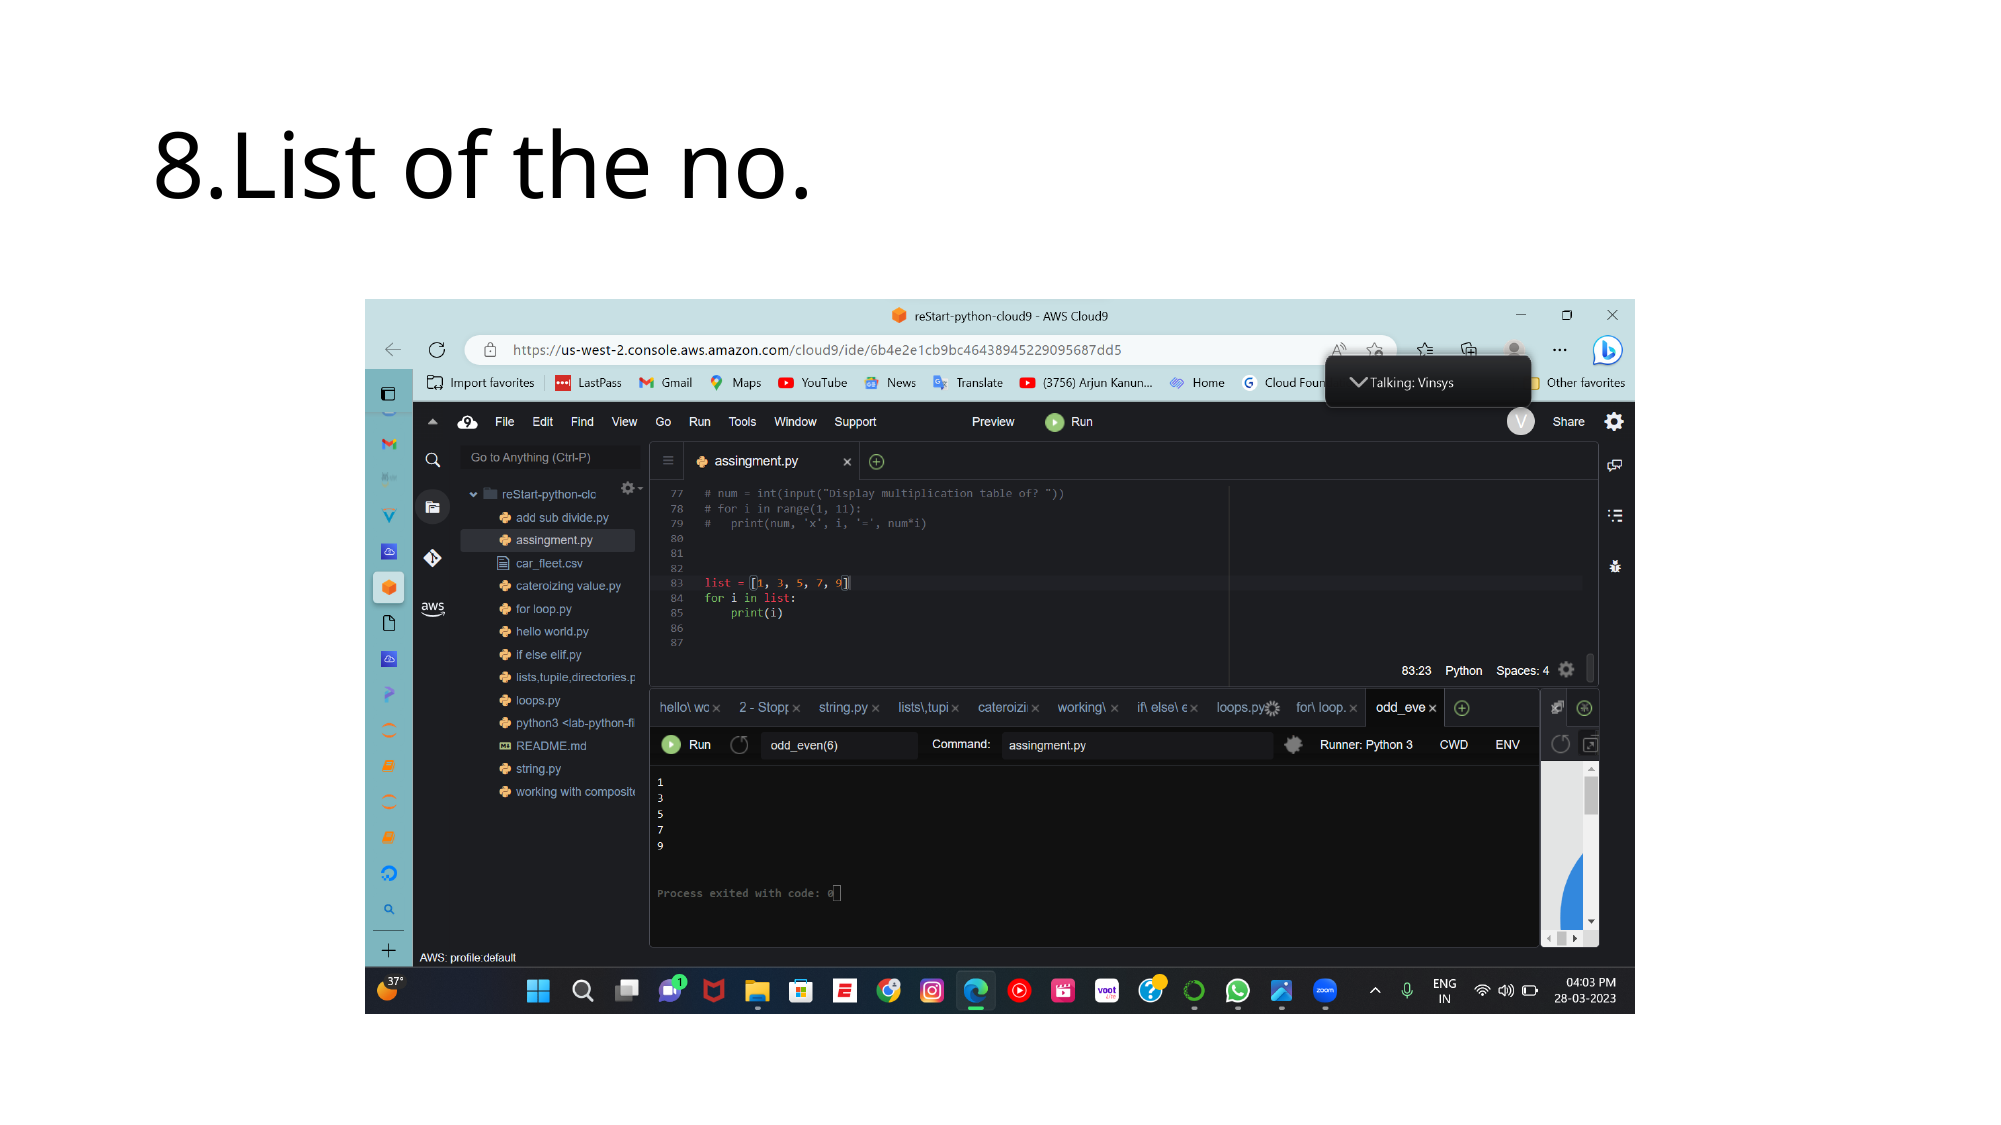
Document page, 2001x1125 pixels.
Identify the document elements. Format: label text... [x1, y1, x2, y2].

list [365, 299, 1635, 1014]
title 8.List of the no. [137, 59, 1863, 278]
